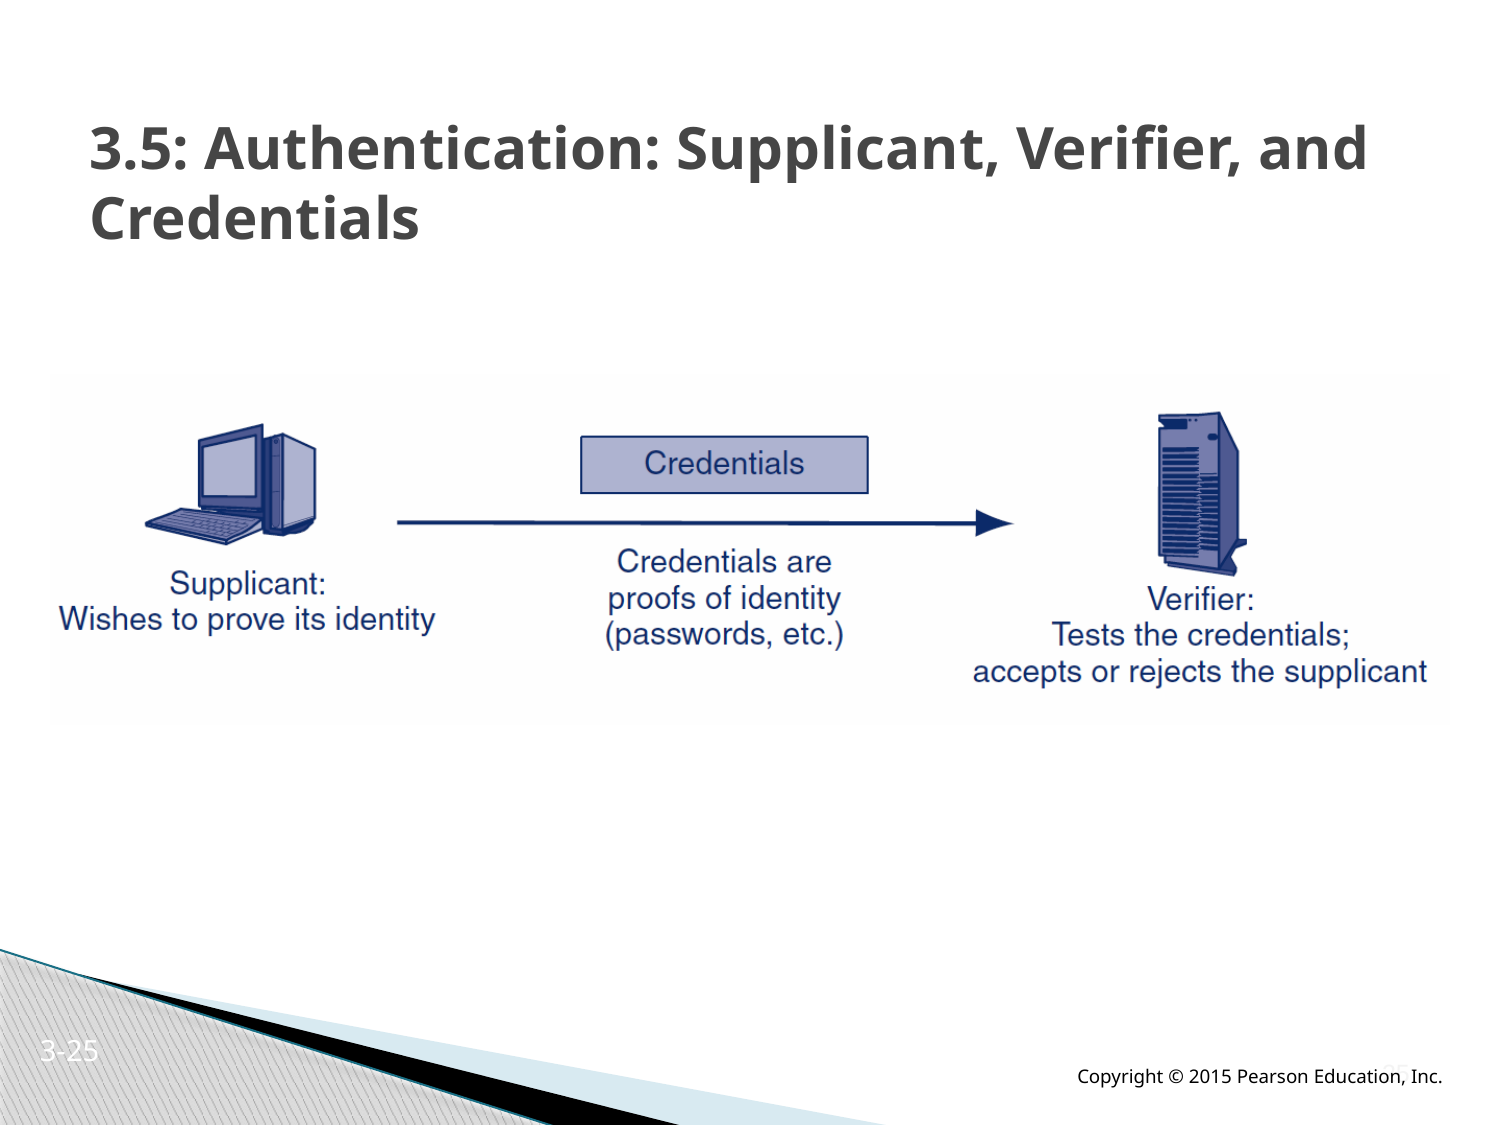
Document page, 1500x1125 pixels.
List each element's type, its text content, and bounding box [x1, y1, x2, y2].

slide_number 3-24 [24, 1025, 200, 1088]
picture [49, 374, 1451, 726]
title 3.5: Authentication: Supplicant, Verifier, and Credentials [75, 87, 1425, 275]
